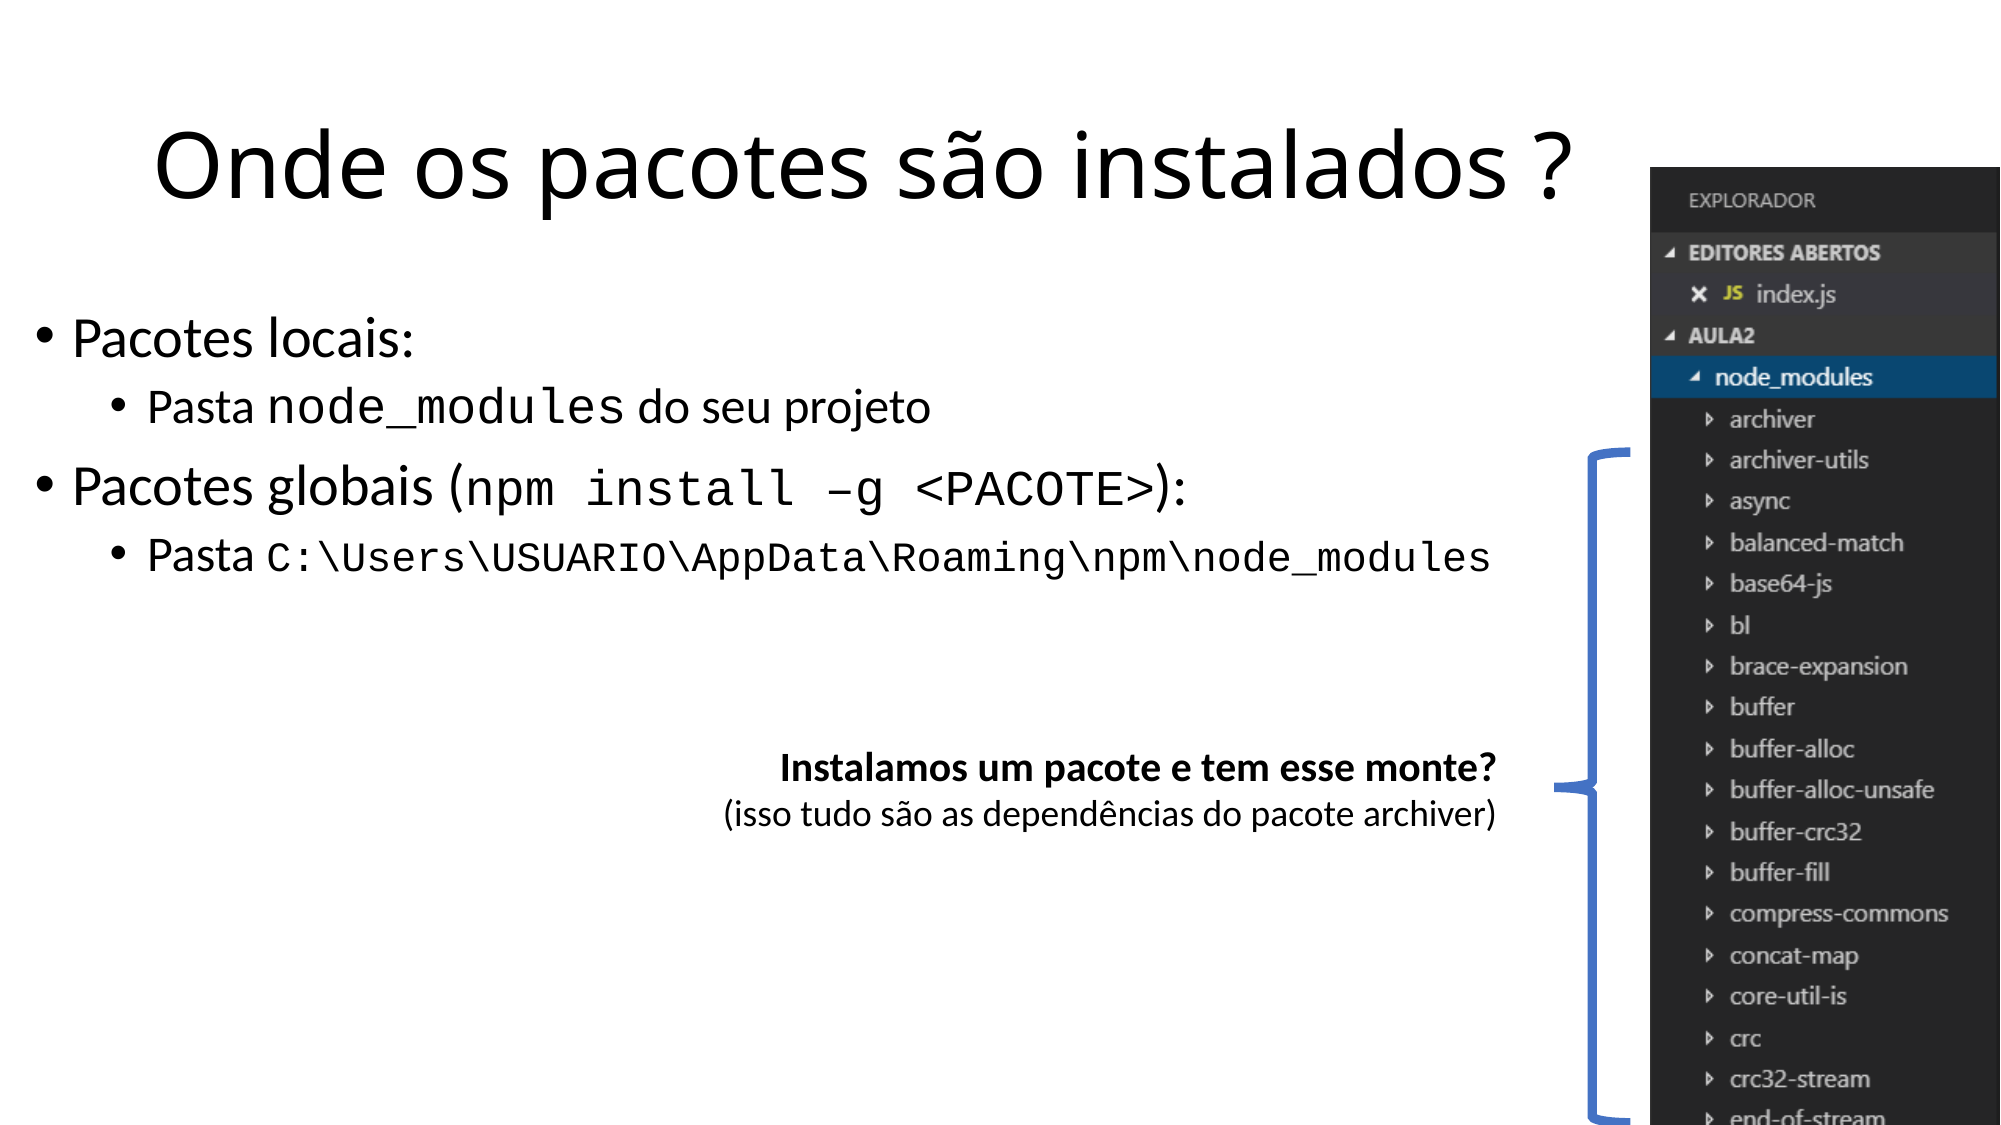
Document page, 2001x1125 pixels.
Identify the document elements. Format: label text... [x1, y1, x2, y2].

text_box Instalamos um pacote e tem esse monte? (isso tudo são as dependências do pacote archiver) [659, 731, 1513, 842]
list Pacotes locais: Pasta node_modules do seu projeto Pacotes globais (npm install –g <PACOTE>): Pasta C:\Users\USUARIO\AppData\Roaming\npm\node_modules [19, 299, 1649, 1014]
picture [1649, 167, 2000, 1125]
title Onde os pacotes são instalados ? [137, 59, 1863, 278]
text_box [1554, 451, 1631, 1124]
